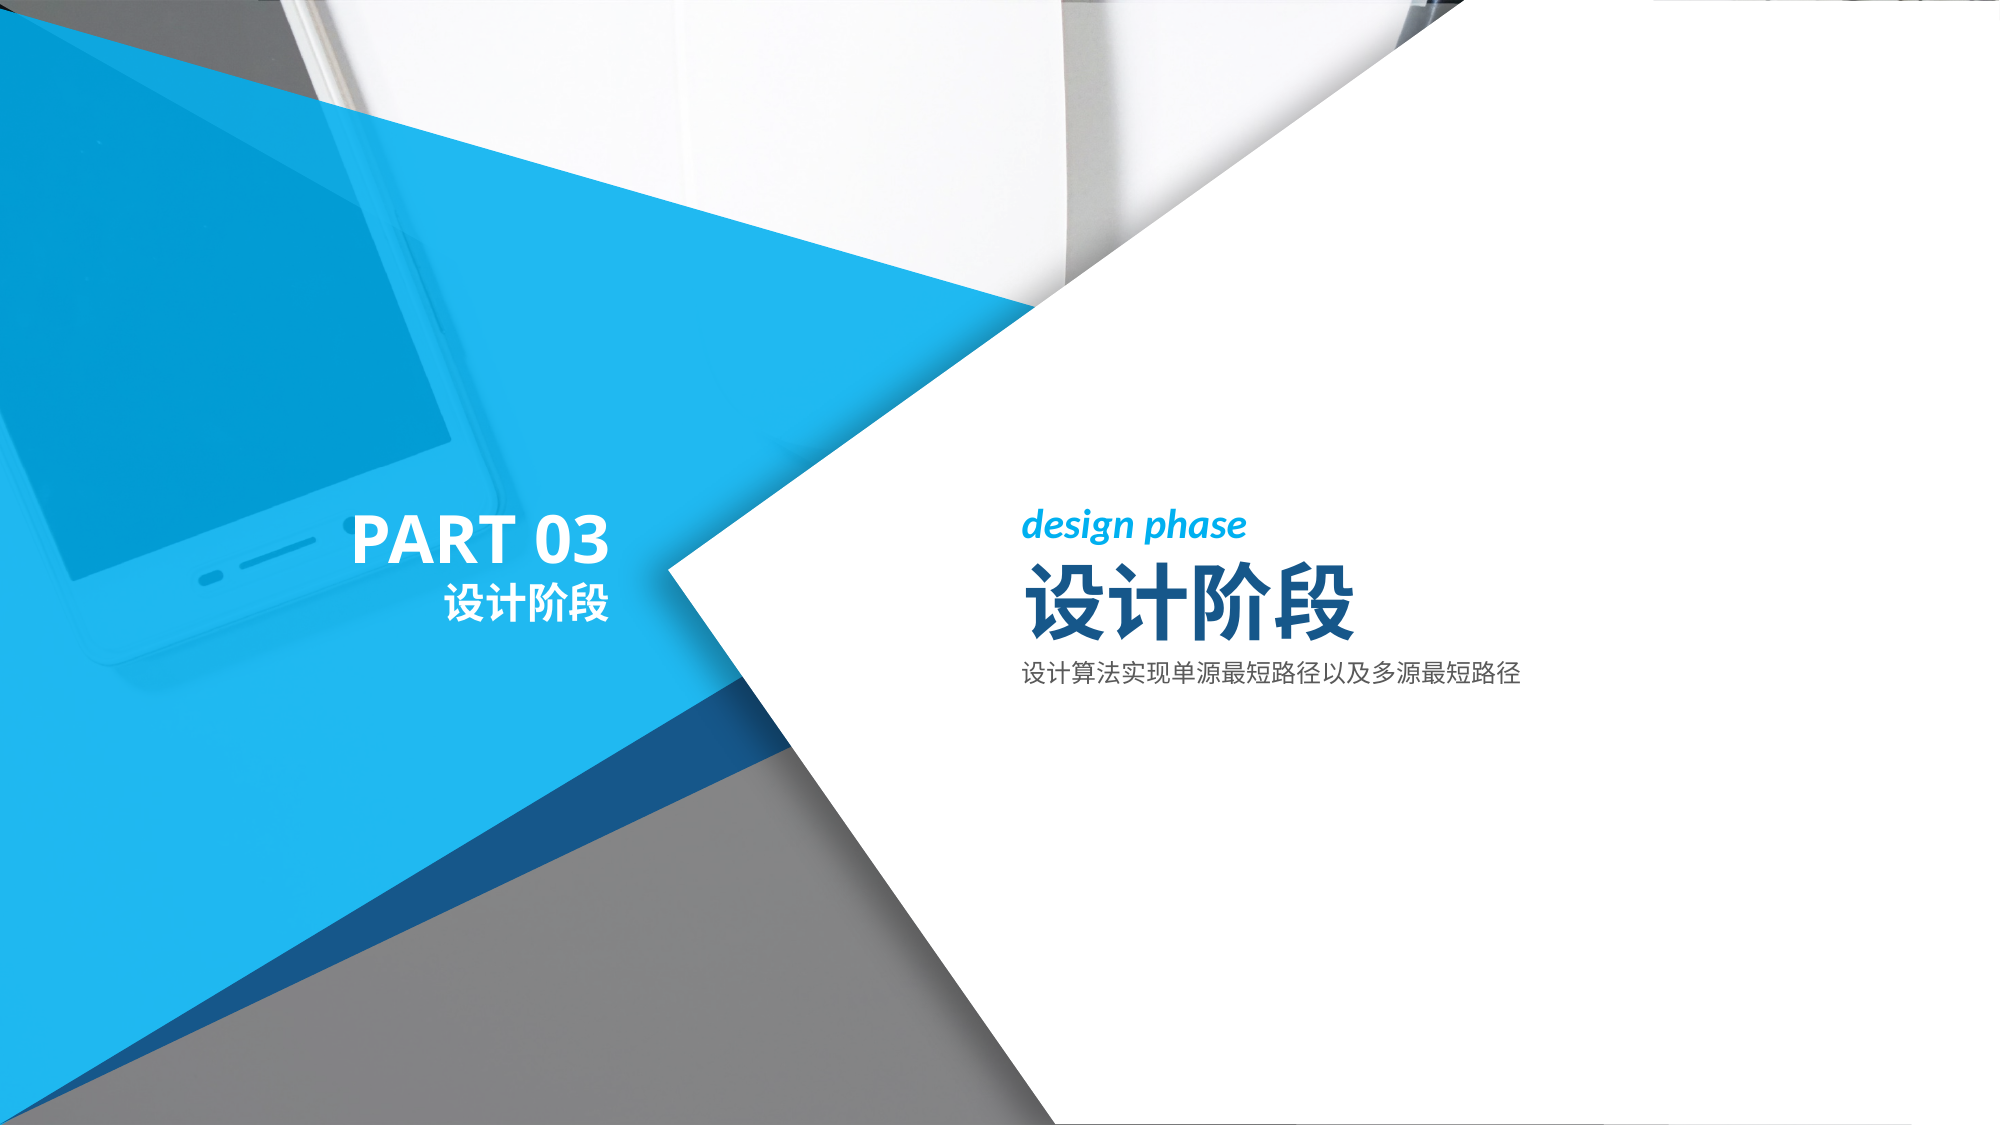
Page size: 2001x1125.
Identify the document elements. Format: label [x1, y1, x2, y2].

text_box [1006, 542, 1780, 696]
picture [0, 0, 1998, 1125]
